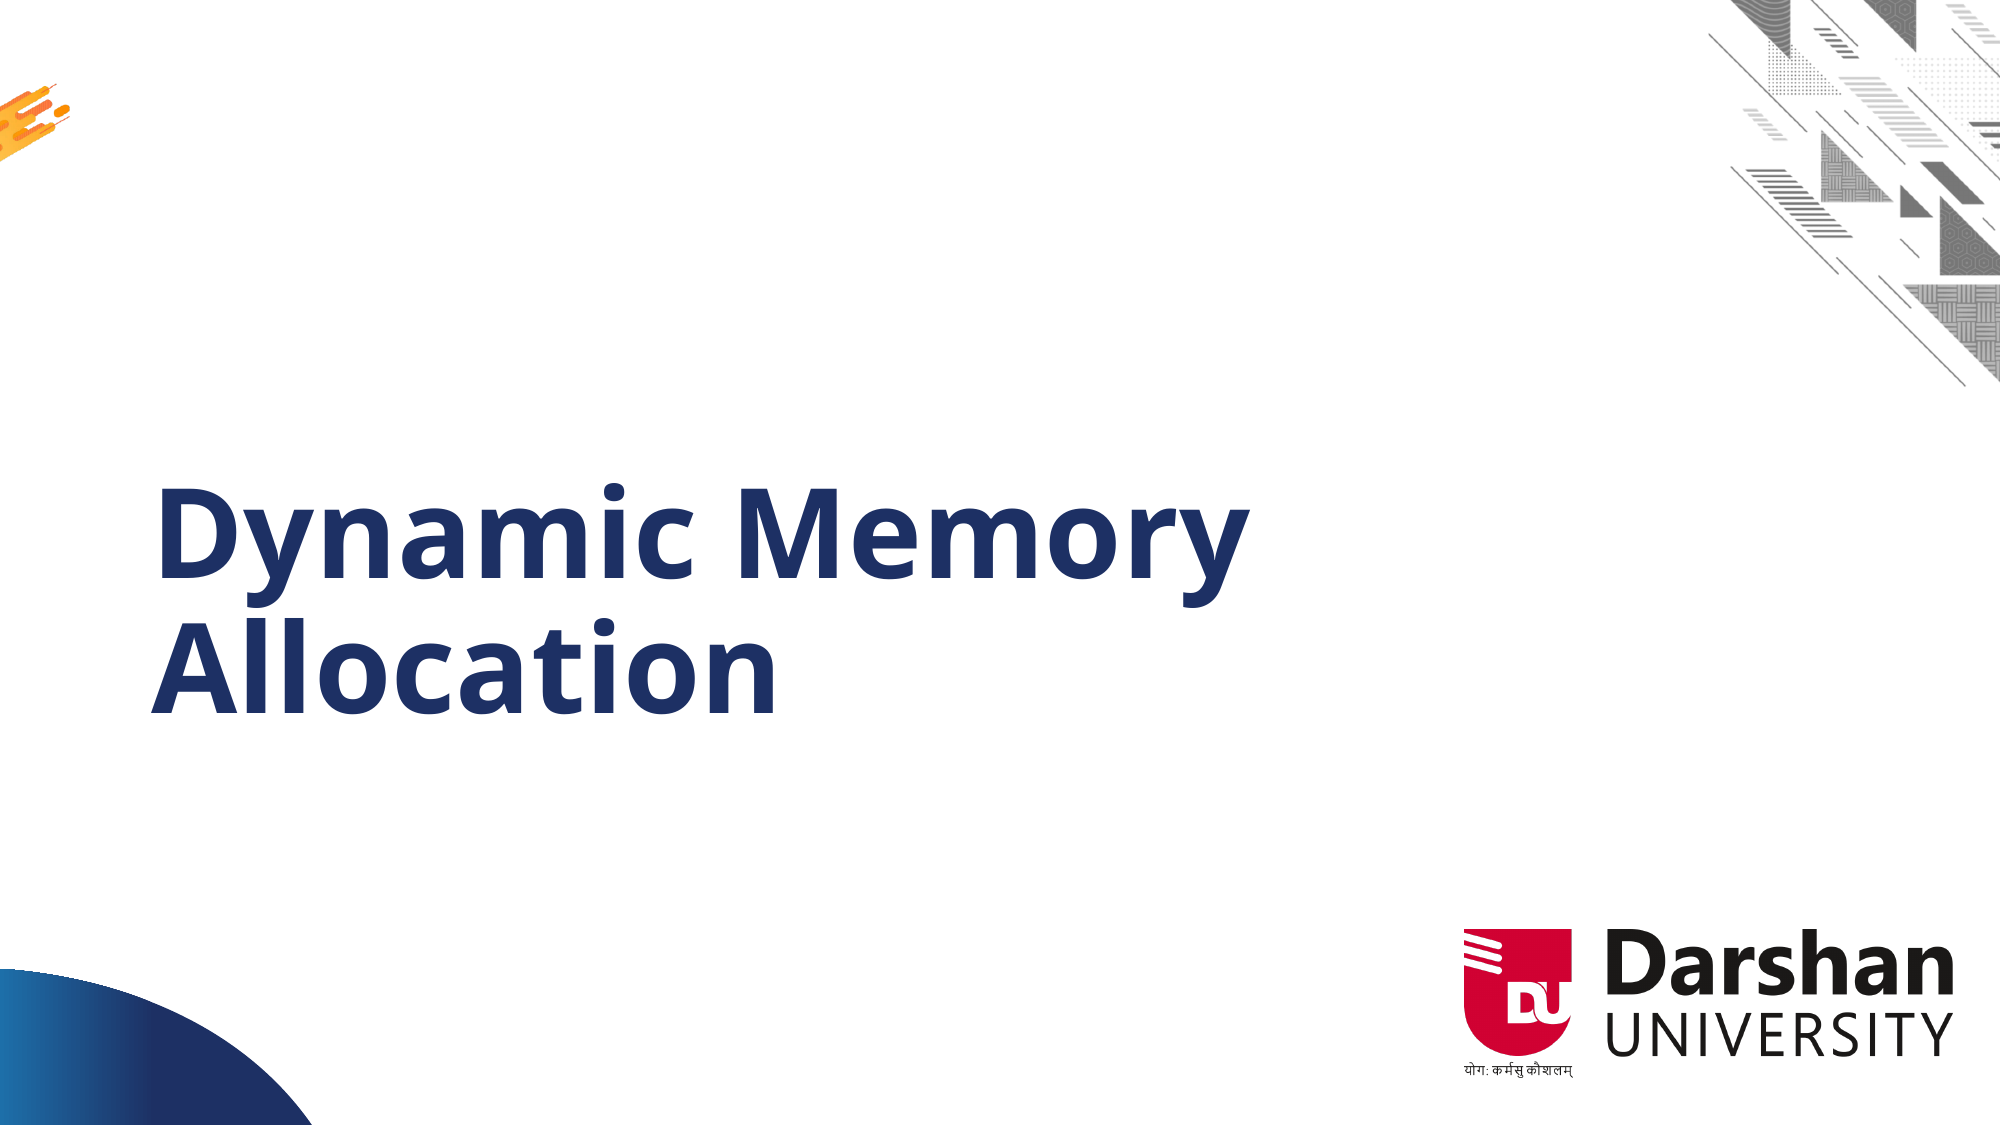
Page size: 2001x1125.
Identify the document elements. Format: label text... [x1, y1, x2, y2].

picture [0, 65, 90, 193]
picture [1464, 929, 1953, 1078]
title Dynamic Memory Allocation [136, 280, 1862, 749]
